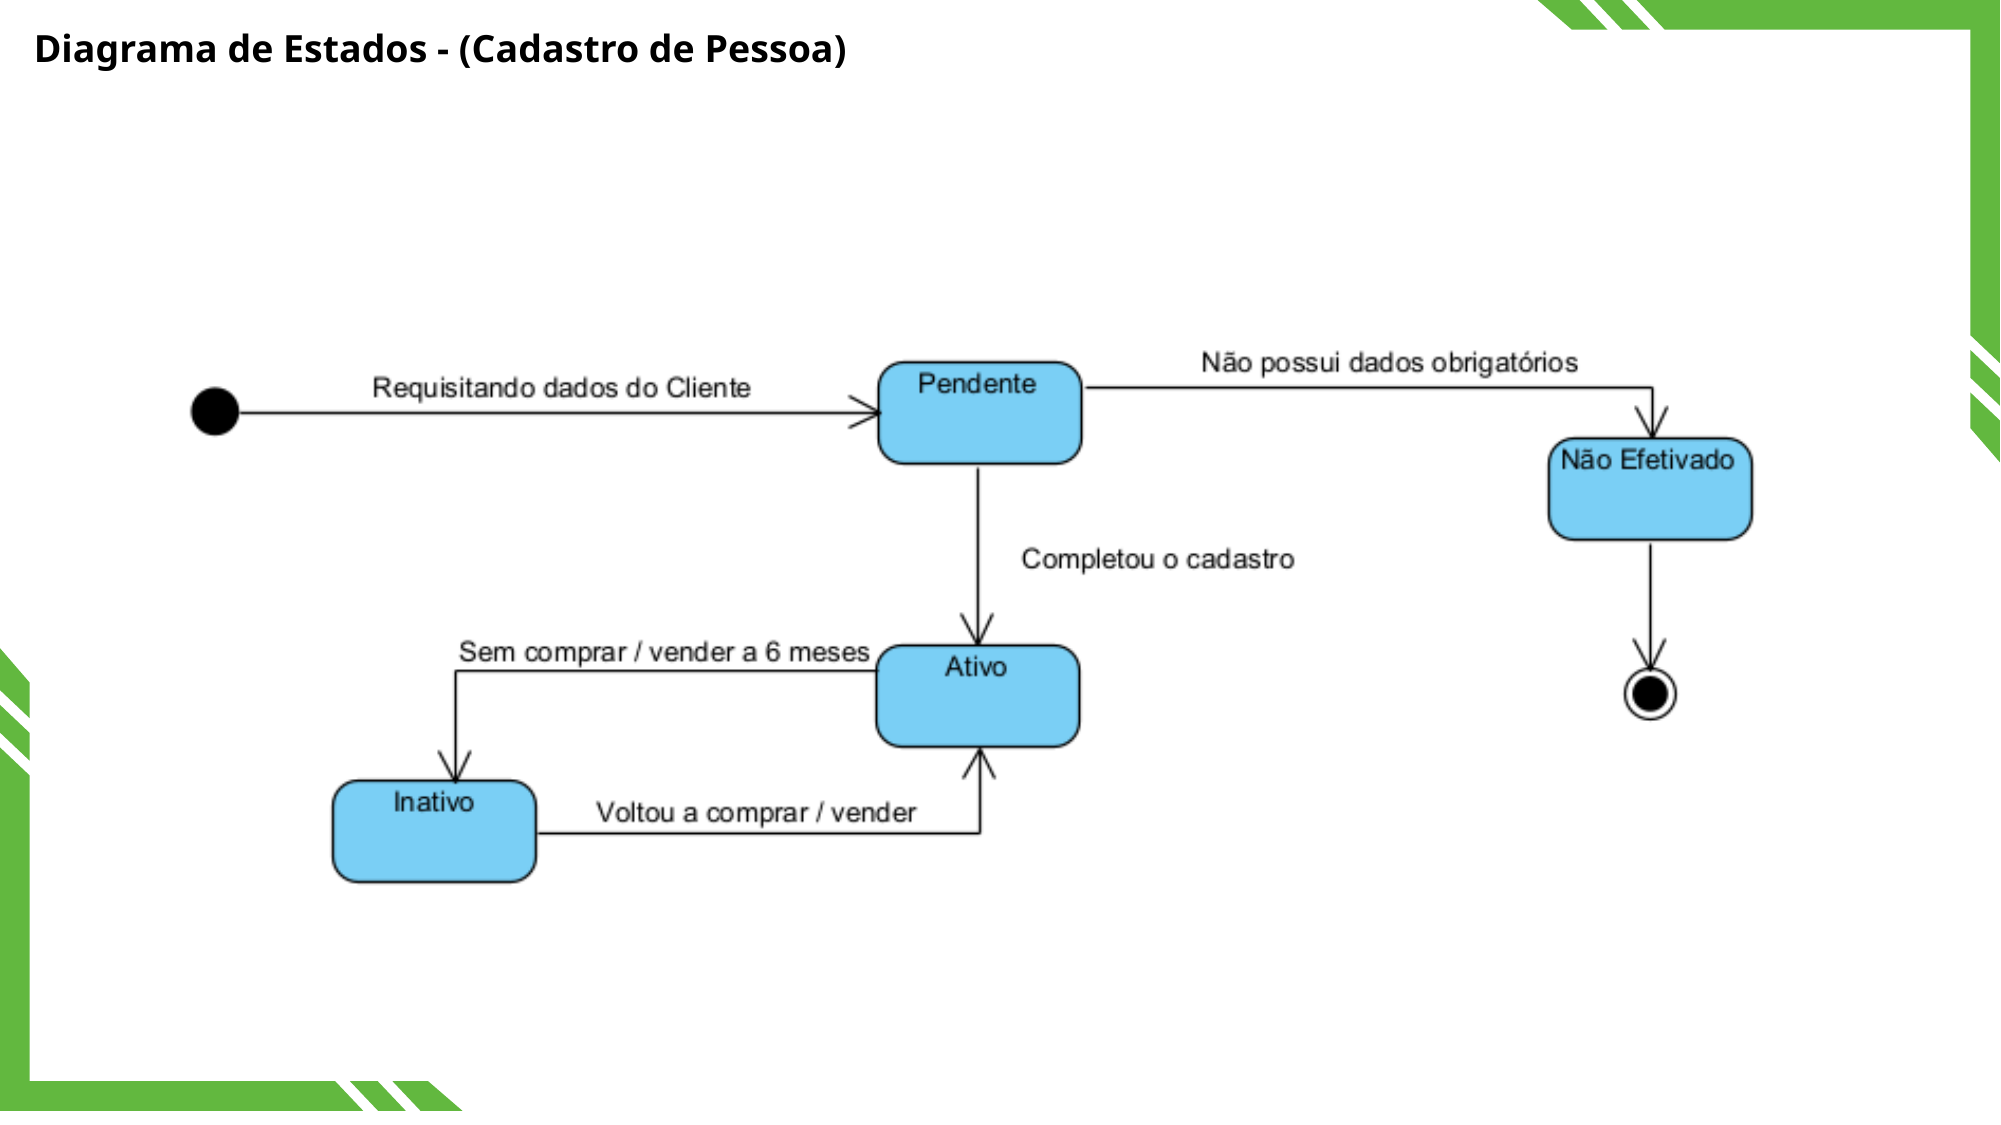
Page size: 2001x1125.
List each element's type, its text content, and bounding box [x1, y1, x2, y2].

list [140, 347, 1762, 891]
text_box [0, 648, 463, 1111]
text_box Diagrama de Estados - (Cadastro de Pessoa) [18, 17, 1003, 77]
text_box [1537, 0, 2000, 463]
